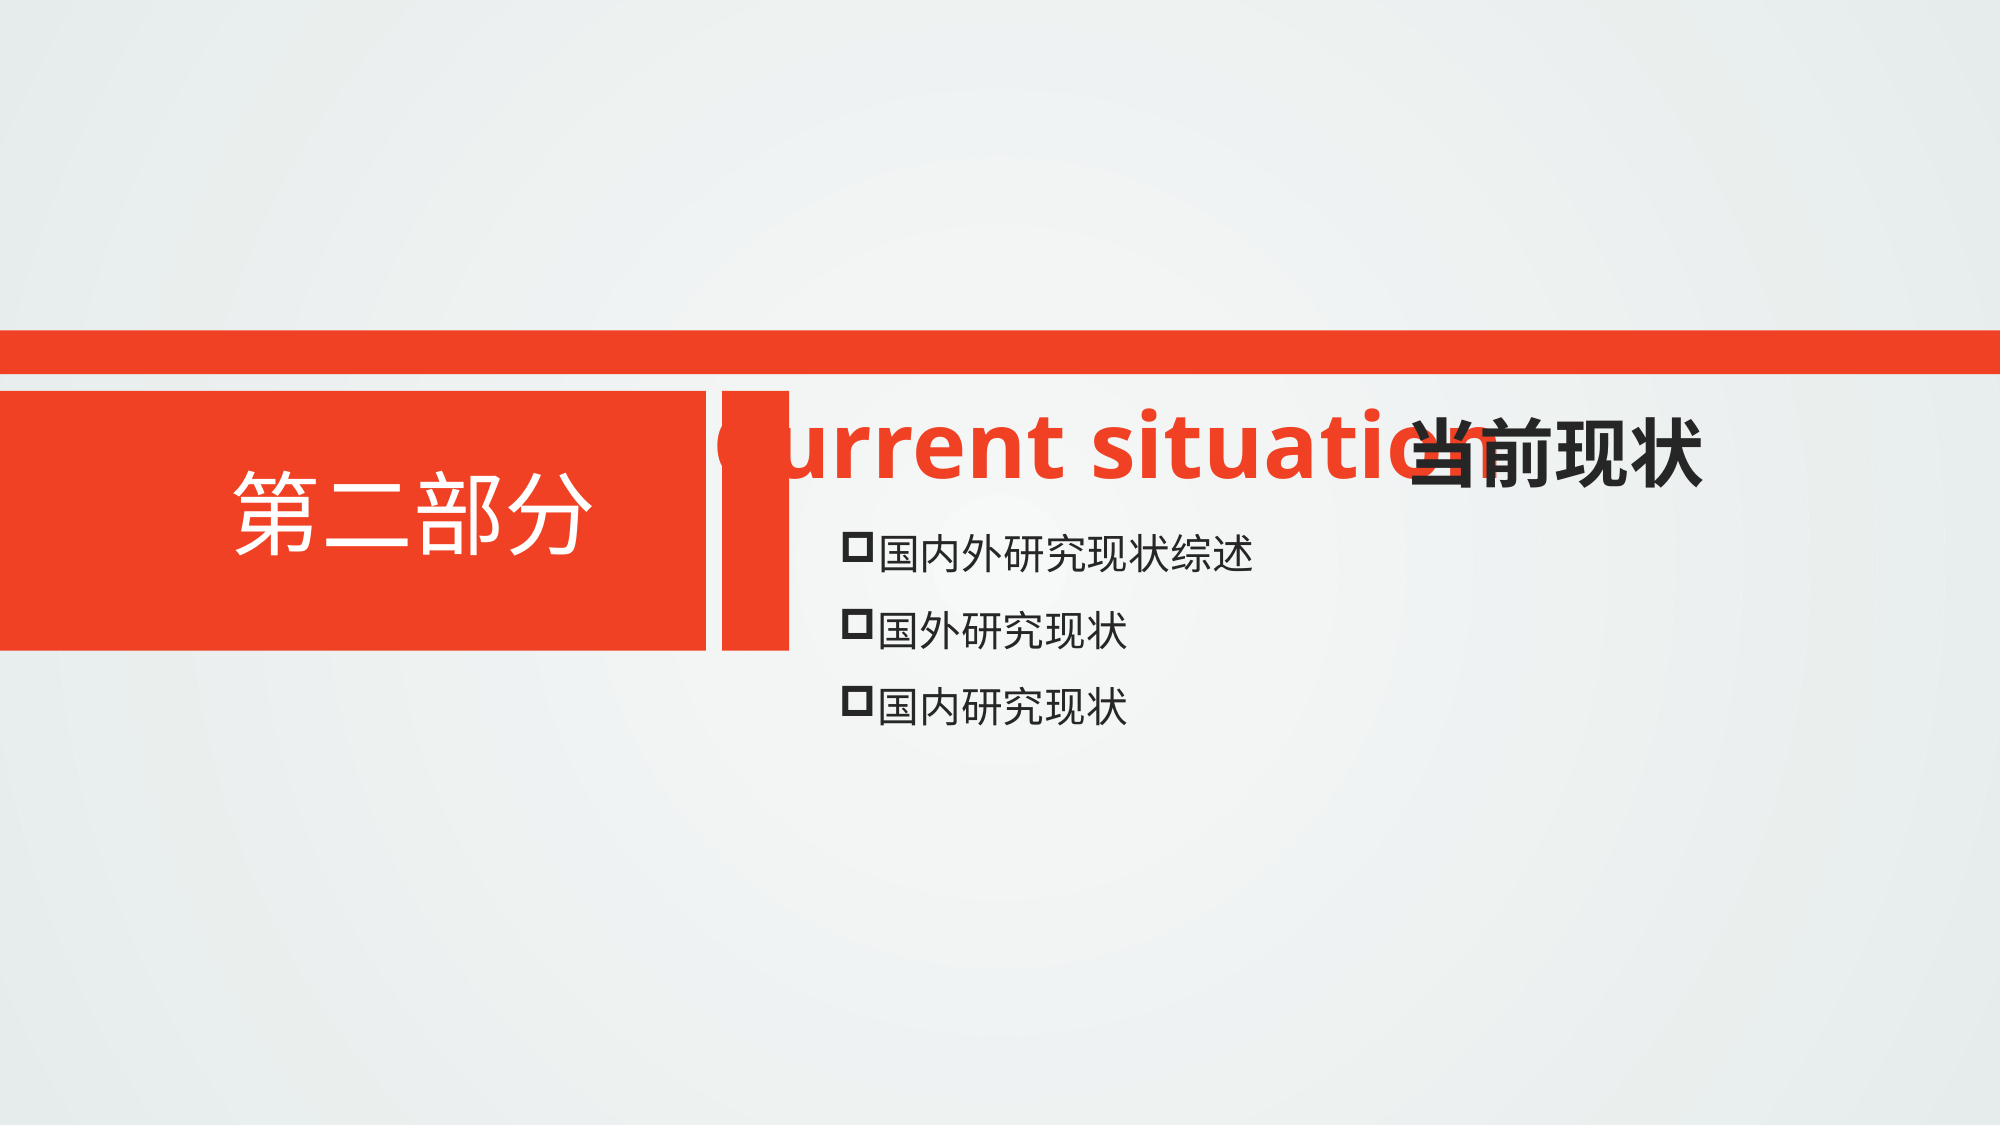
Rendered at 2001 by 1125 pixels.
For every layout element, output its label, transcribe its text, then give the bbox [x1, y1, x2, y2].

text_box [0, 330, 2000, 375]
text_box 当前现状 [1392, 400, 1716, 503]
text_box 国内研究现状 [827, 675, 1140, 737]
text_box Current situation [701, 380, 1516, 502]
text_box [722, 390, 790, 651]
text_box 第二部分 [218, 451, 608, 573]
text_box 国内外研究现状综述 [828, 522, 1266, 584]
text_box 国外研究现状 [827, 598, 1140, 661]
text_box [0, 390, 706, 651]
